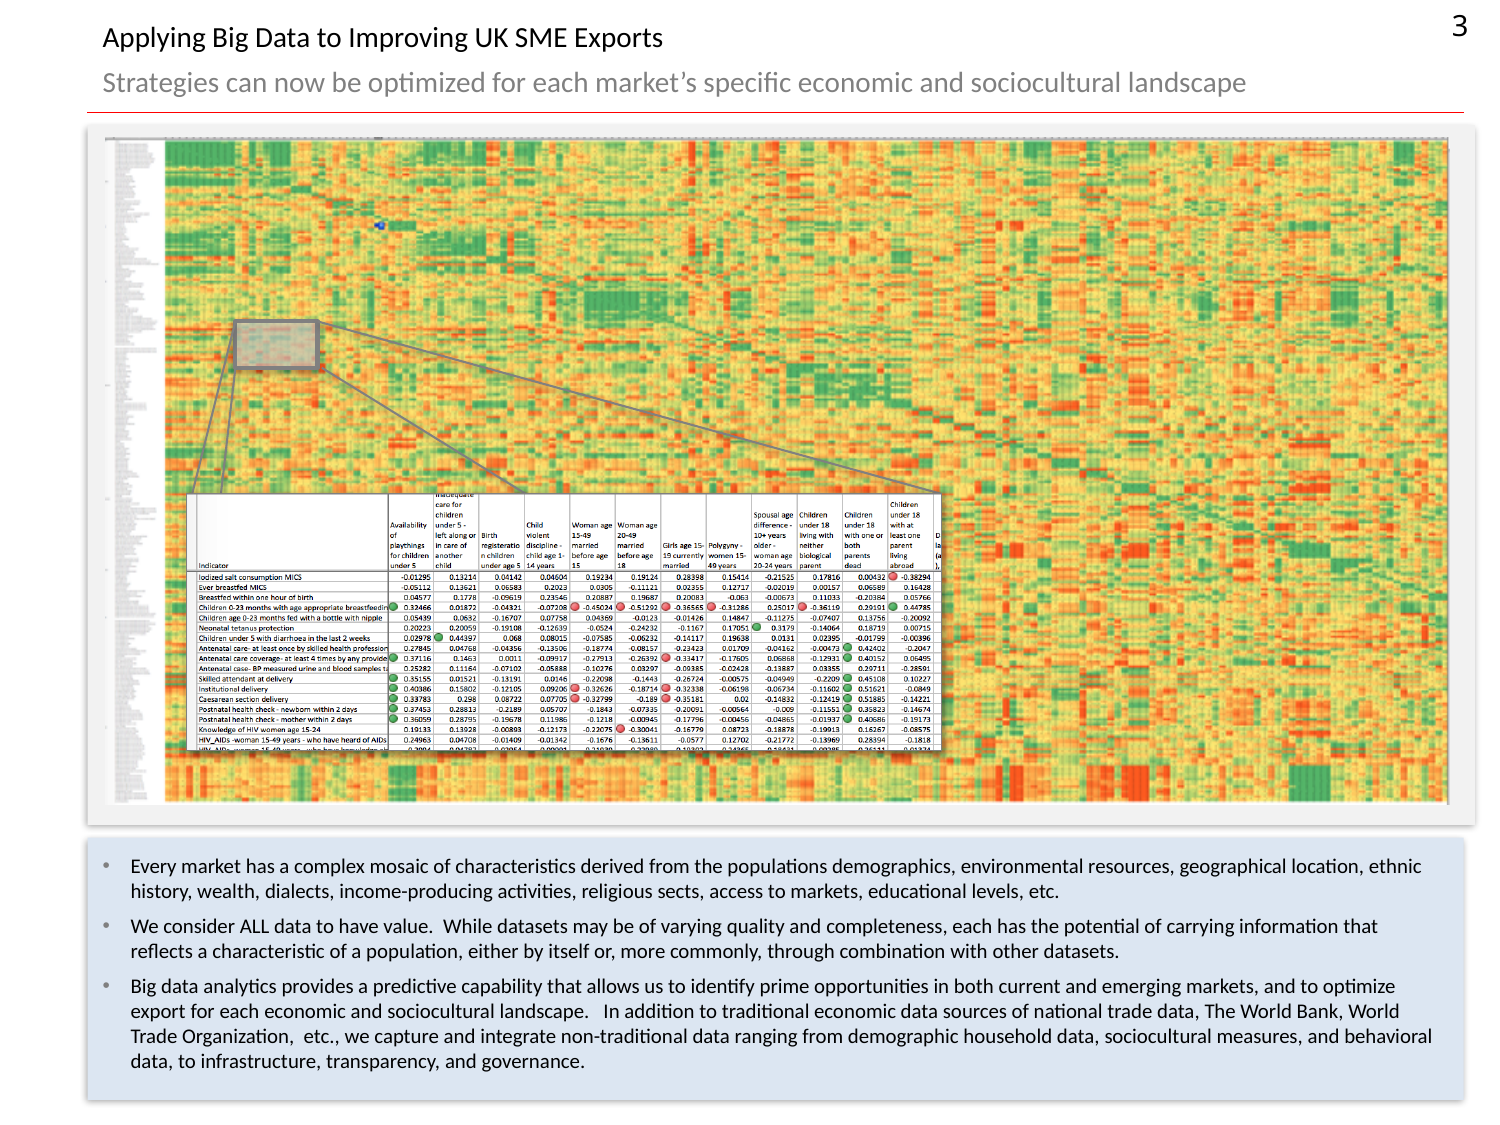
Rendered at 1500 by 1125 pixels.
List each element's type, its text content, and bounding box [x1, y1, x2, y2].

text_box 3 [1436, 0, 1484, 50]
text_box [87, 837, 1465, 1101]
text_box Applying Big Data to Improving UK SME Exports Strategies can now be optimized for each market’s specific economic and sociocultural landscape [87, 10, 1437, 106]
text_box Every market has a complex mosaic of characteristics derived from the populations demographics, environmental resources, geographical location, ethnic history, wealth, dialects, income-producing activities, religious sects, access to markets, educational levels, etc. We consider ALL data to have value. While datasets may be of varying quality and completeness, each has the potential of carrying information that reflects a characteristic of a population, either by itself or, more commonly, through combination with other datasets. Big data analytics provides a predictive capability that allows us to identify prime opportunities in both current and emerging markets, and to optimize export for each economic and sociocultural landscape. In addition to traditional economic data sources of national trade data, The World Bank, World Trade Organization, etc., we capture and integrate non-traditional data ranging from demographic household data, sociocultural measures, and behavioral data, to infrastructure, transparency, and governance. [87, 845, 1459, 1080]
text_box [87, 124, 1476, 826]
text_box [105, 137, 1451, 805]
